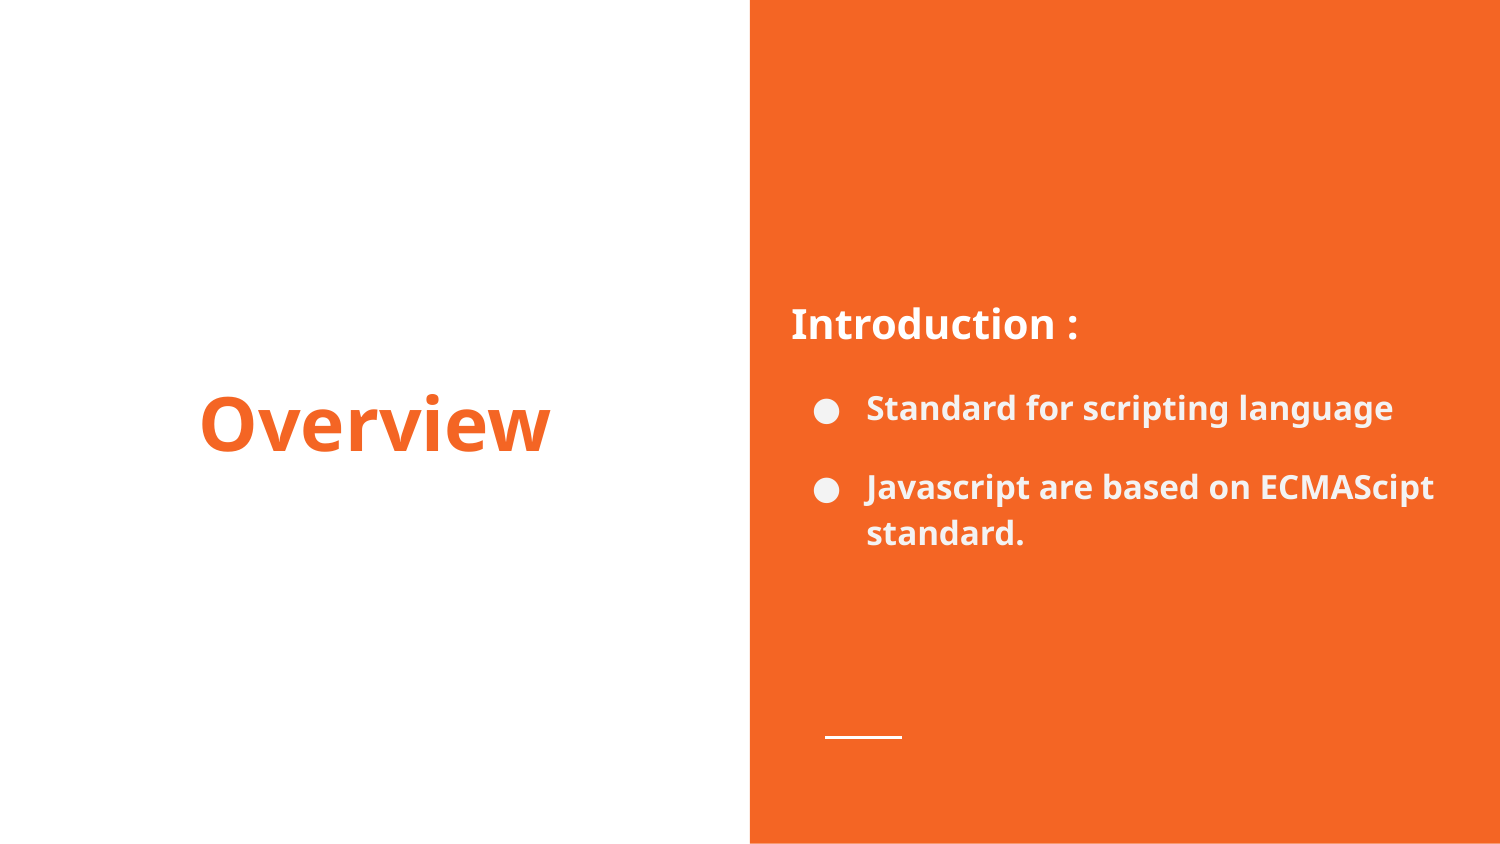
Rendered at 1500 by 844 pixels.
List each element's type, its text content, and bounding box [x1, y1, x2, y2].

list Introduction : Standard for scripting language Javascript are based on ECMAScipt standard. [776, 20, 1500, 824]
title Overview [43, 313, 708, 530]
